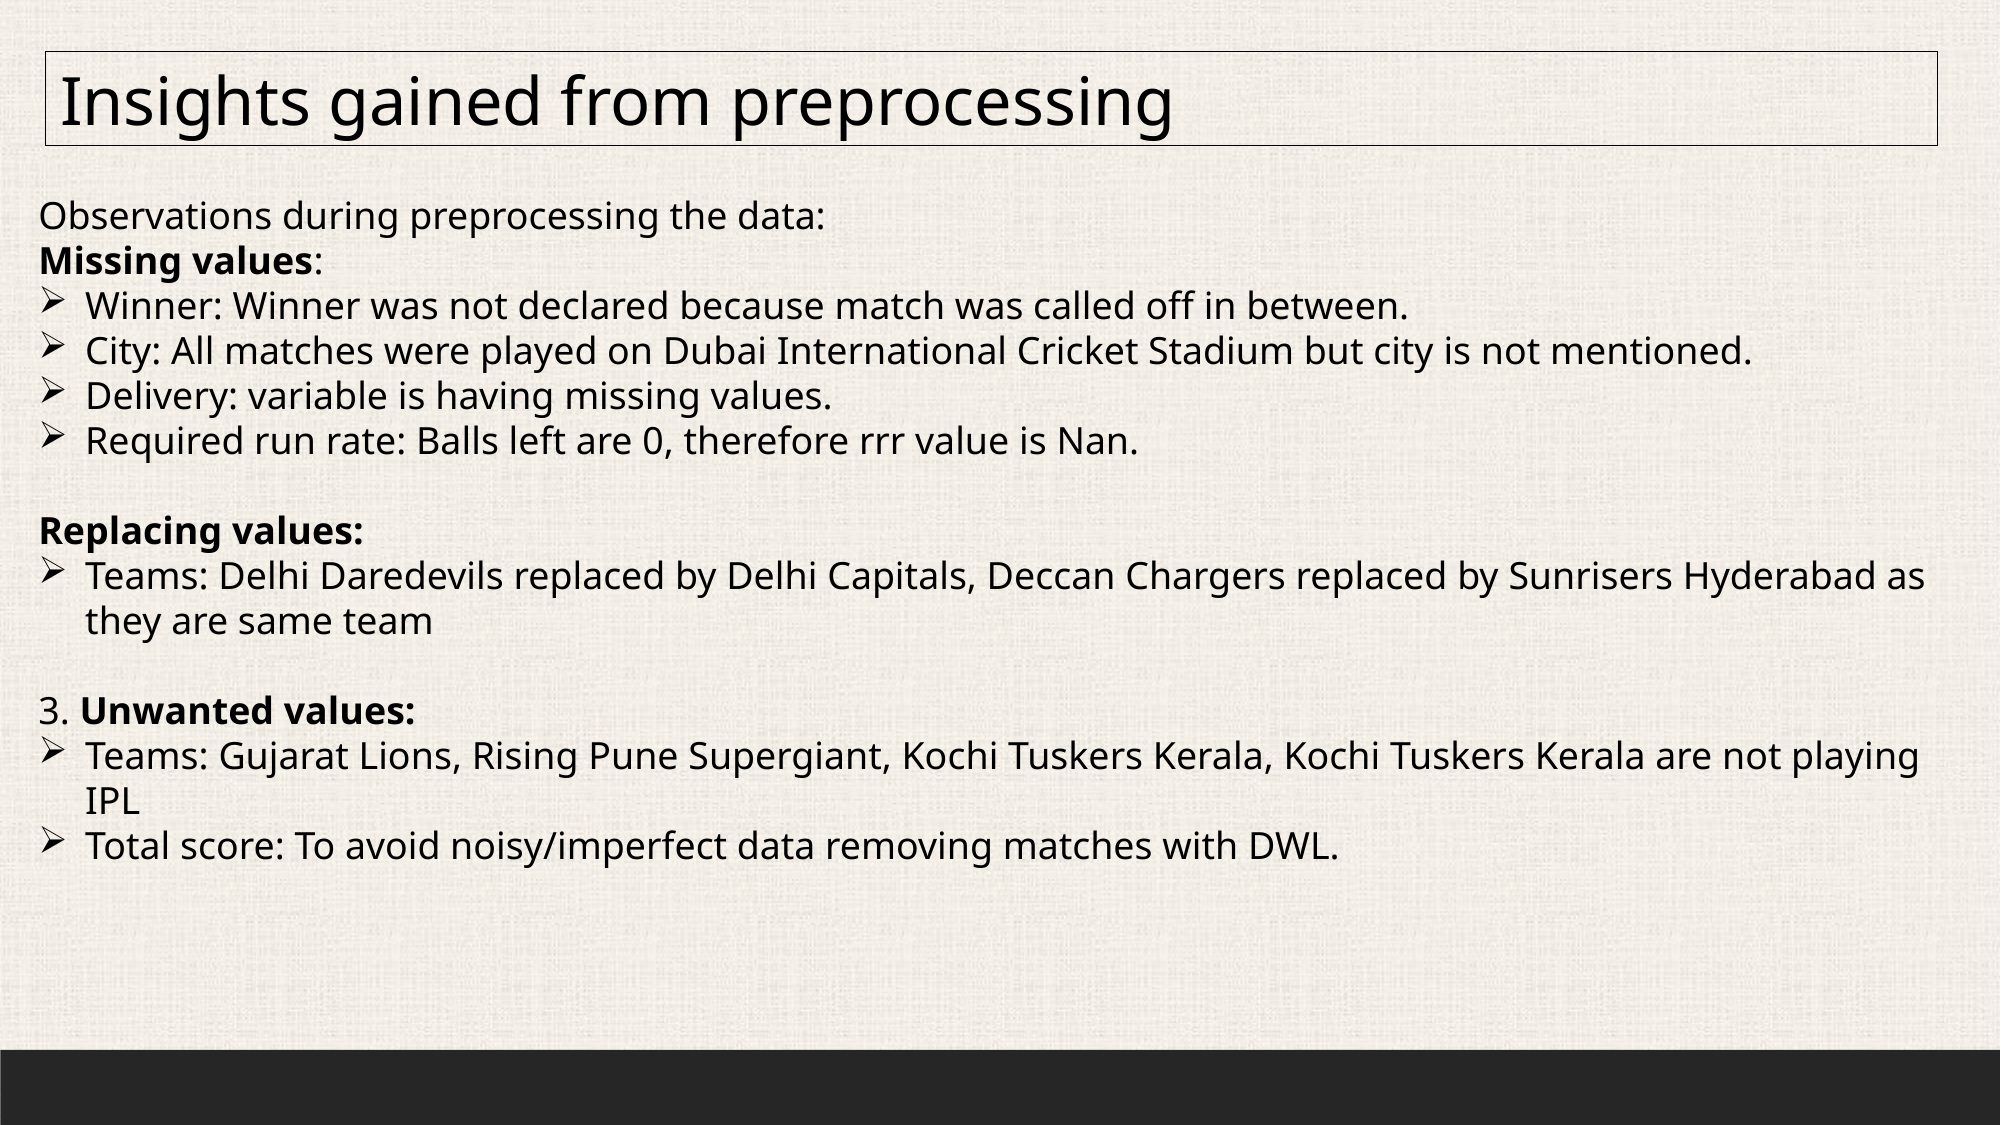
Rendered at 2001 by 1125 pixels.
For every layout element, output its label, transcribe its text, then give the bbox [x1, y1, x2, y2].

text_box Insights gained from preprocessing [45, 51, 1938, 146]
text_box Observations during preprocessing the data: Missing values: Winner: Winner was not declared because match was called off in between. City: All matches were played on Dubai International Cricket Stadium but city is not mentioned. Delivery: variable is having missing values. Required run rate: Balls left are 0, therefore rrr value is Nan. Replacing values: Teams: Delhi Daredevils replaced by Delhi Capitals, Deccan Chargers replaced by Sunrisers Hyderabad as they are same team 3. Unwanted values: Teams: Gujarat Lions, Rising Pune Supergiant, Kochi Tuskers Kerala, Kochi Tuskers Kerala are not playing IPL Total score: To avoid noisy/imperfect data removing matches with DWL. [23, 184, 1971, 920]
